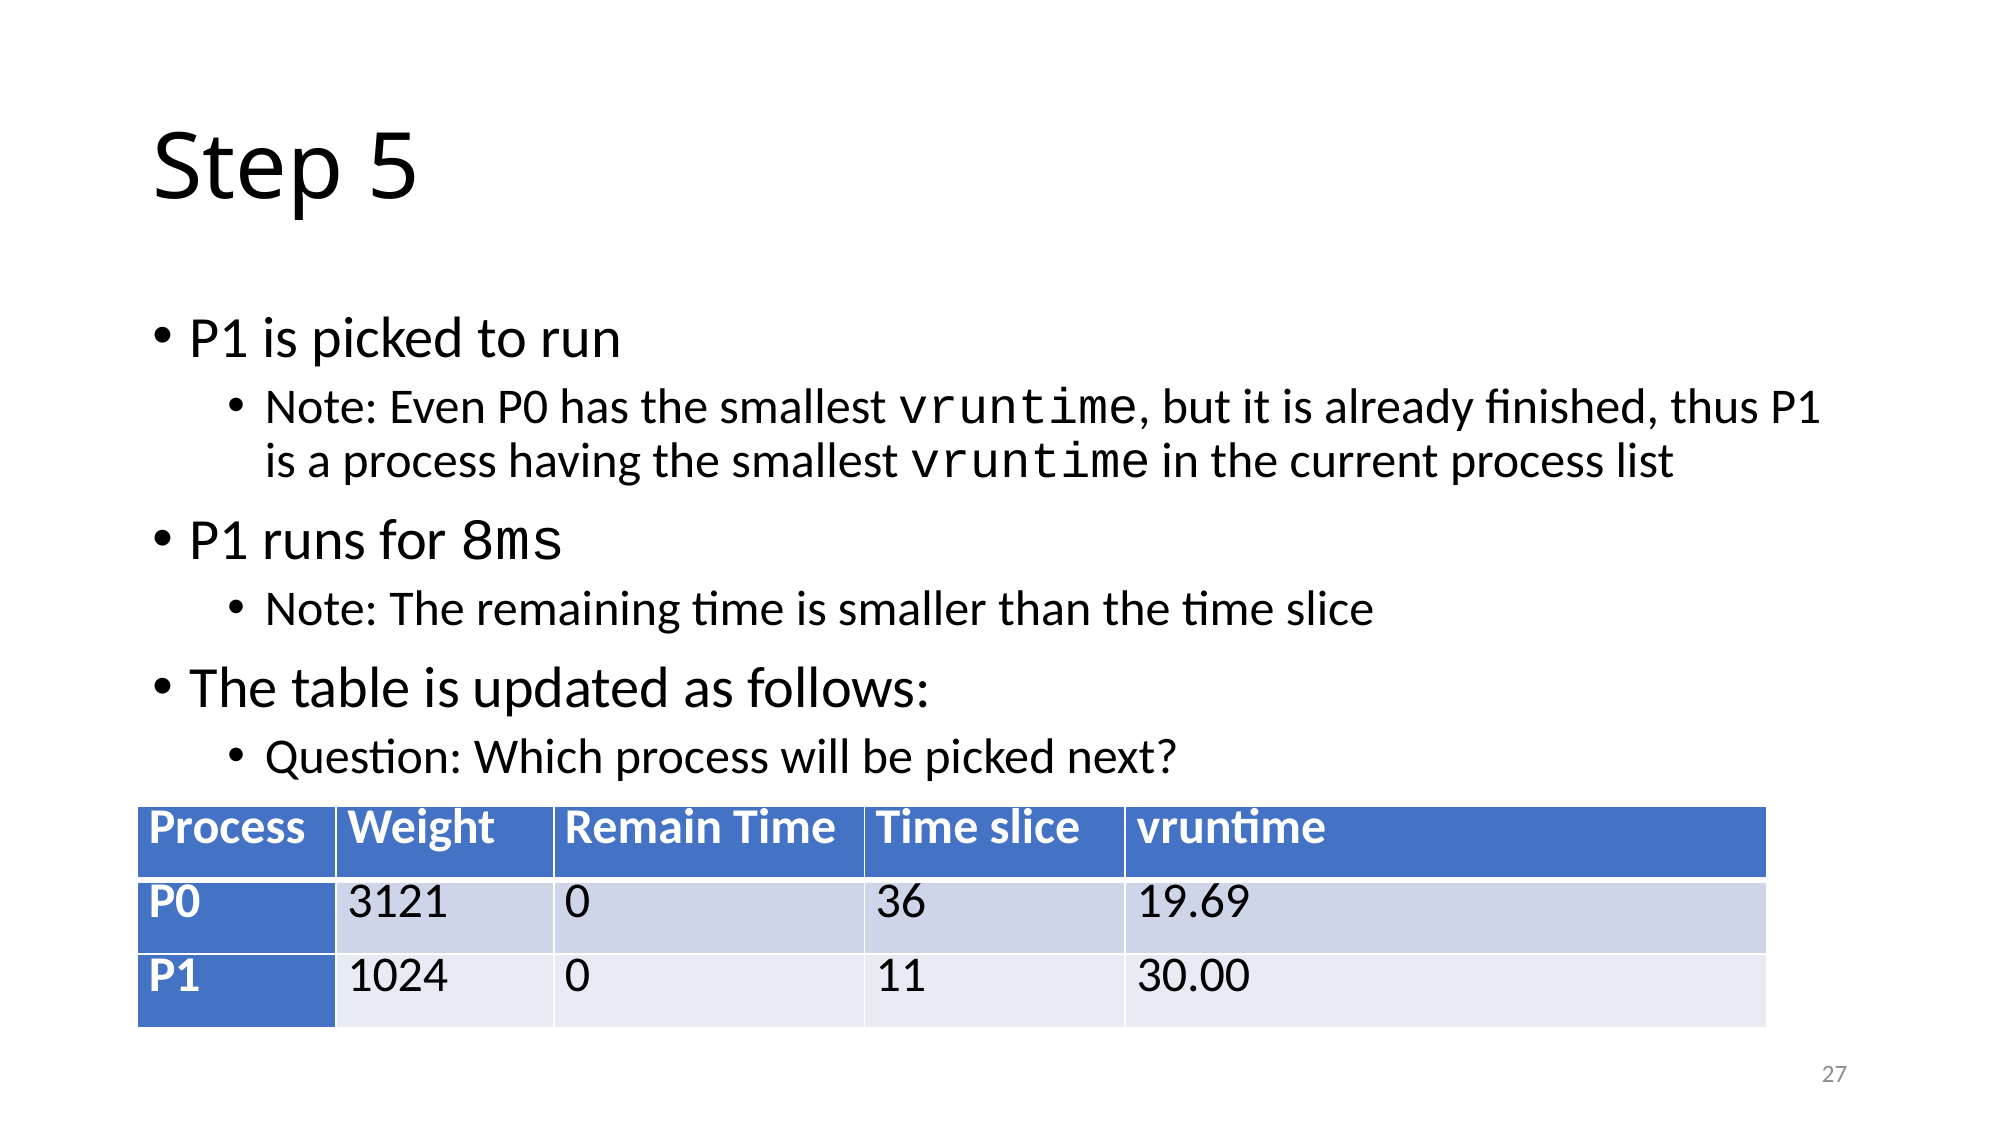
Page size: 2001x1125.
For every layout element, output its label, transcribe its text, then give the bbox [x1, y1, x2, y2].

slide_number 27 [1412, 1042, 1863, 1103]
table_header Time slice [865, 807, 1124, 877]
table_cell 11 [865, 955, 1124, 1027]
table_cell 30.00 [1126, 955, 1766, 1027]
table_cell P0 [138, 883, 335, 953]
table_header Remain Time [555, 807, 864, 877]
table_cell P1 [138, 955, 335, 1027]
table_cell 36 [865, 883, 1124, 953]
table_header Process [138, 807, 335, 877]
table_header Weight [337, 807, 553, 877]
table_cell 0 [555, 955, 864, 1027]
table_cell 0 [555, 883, 864, 953]
table_header vruntime [1126, 807, 1766, 877]
table_cell 19.69 [1126, 883, 1766, 953]
list P1 is picked to run Note: Even P0 has the smallest vruntime, but it is already finished, thus P1 is a process having the smallest vruntime in the current process list P1 runs for 8ms Note: The remaining time is smaller than the time slice The table is updated as follows: Question: Which process will be picked next? [137, 299, 1863, 1014]
table_cell 1024 [337, 955, 553, 1027]
table_cell 3121 [337, 883, 553, 953]
title Step 5 [137, 59, 1863, 278]
